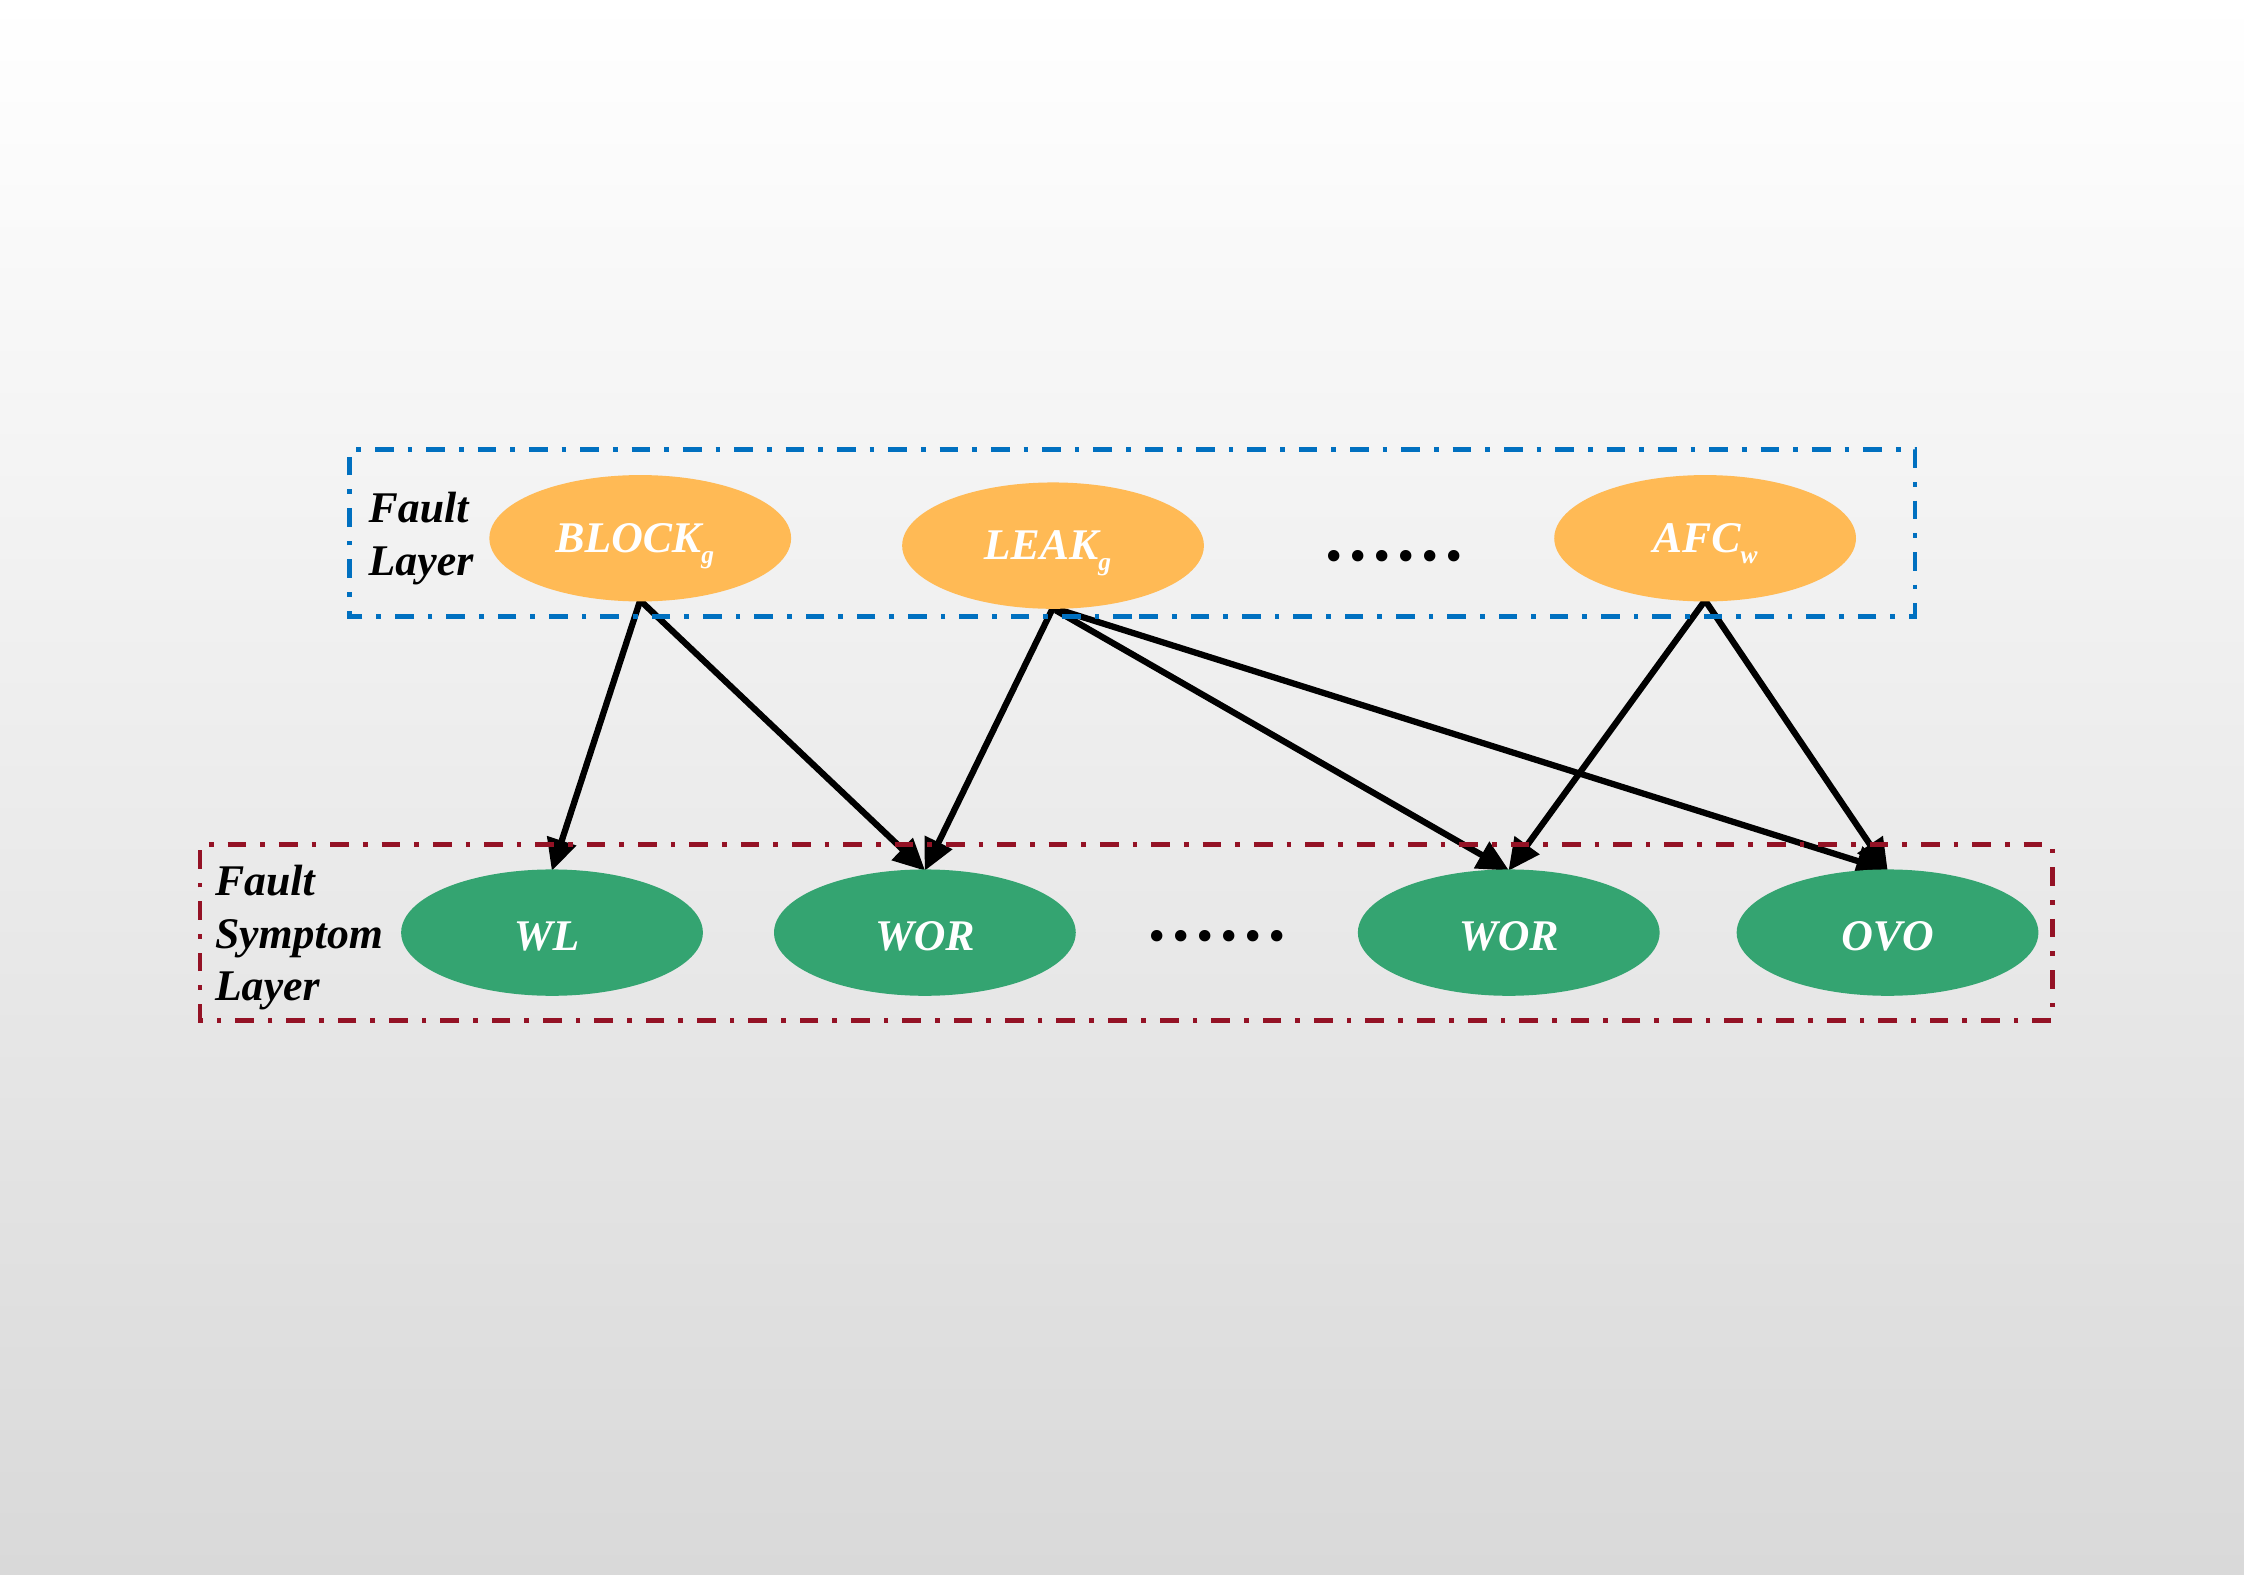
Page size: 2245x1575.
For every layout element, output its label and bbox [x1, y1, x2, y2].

text_box [200, 449, 2053, 1021]
